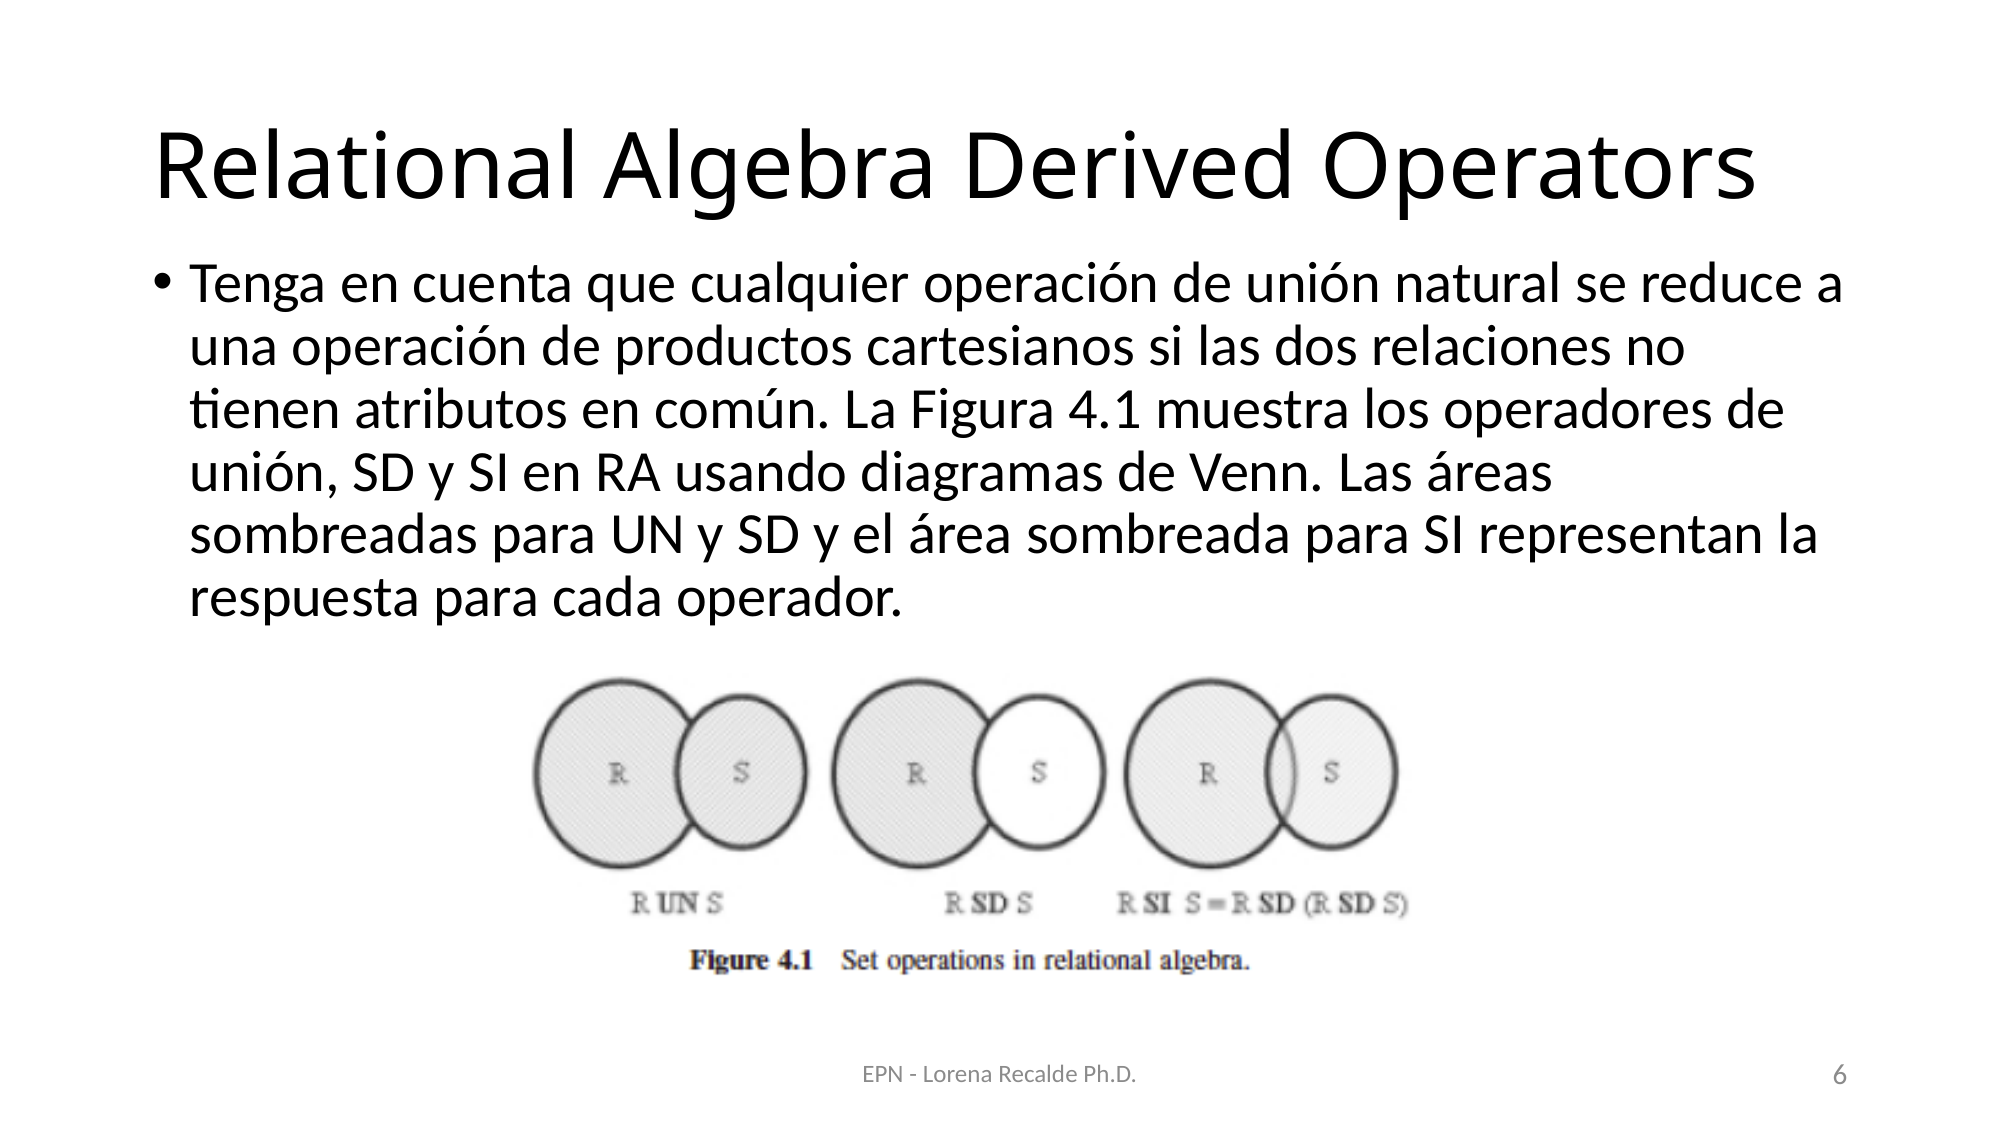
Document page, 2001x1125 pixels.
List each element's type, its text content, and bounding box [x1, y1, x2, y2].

picture [518, 665, 1424, 985]
footer EPN - Lorena Recalde Ph.D. [662, 1042, 1338, 1103]
title Relational Algebra Derived Operators [137, 59, 1863, 244]
list Tenga en cuenta que cualquier operación de unión natural se reduce a una operación de productos cartesianos si las dos relaciones no tienen atributos en común. La Figura 4.1 muestra los operadores de unión, SD y SI en RA usando diagramas de Venn. Las áreas sombreadas para UN y SD y el área sombreada para SI representan la respuesta para cada operador. [137, 244, 1863, 1043]
slide_number 6 [1412, 1042, 1863, 1103]
